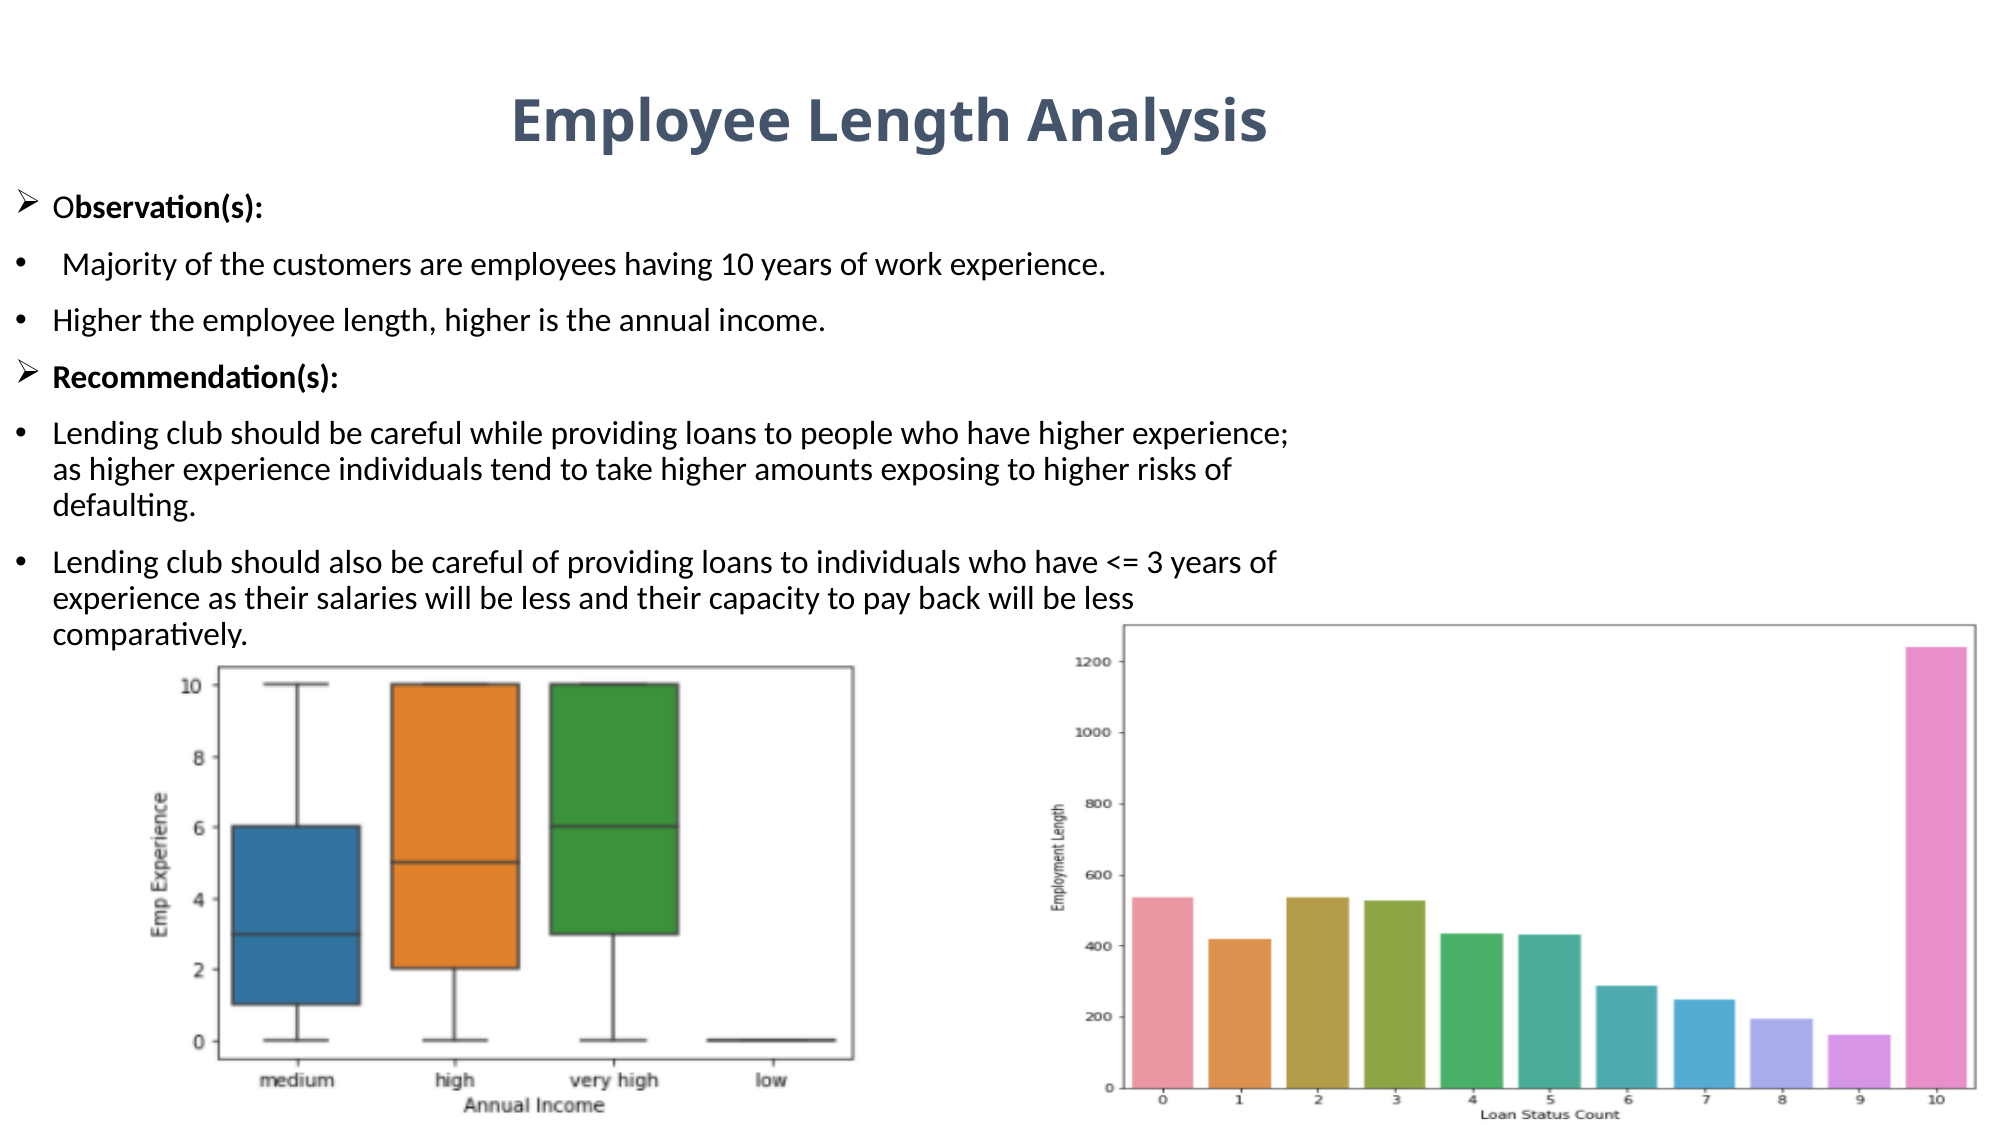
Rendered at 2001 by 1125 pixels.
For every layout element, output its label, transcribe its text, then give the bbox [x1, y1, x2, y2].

picture [1029, 615, 1989, 1125]
title Employee Length Analysis [186, 41, 1715, 183]
list Observation(s): Majority of the customers are employees having 10 years of work experience. Higher the employee length, higher is the annual income. Recommendation(s): Lending club should be careful while providing loans to people who have higher experience; as higher experience individuals tend to take higher amounts exposing to higher risks of defaulting. Lending club should also be careful of providing loans to individuals who have <= 3 years of experience as their salaries will be less and their capacity to pay back will be less comparatively. [0, 182, 1342, 895]
picture [130, 648, 870, 1125]
